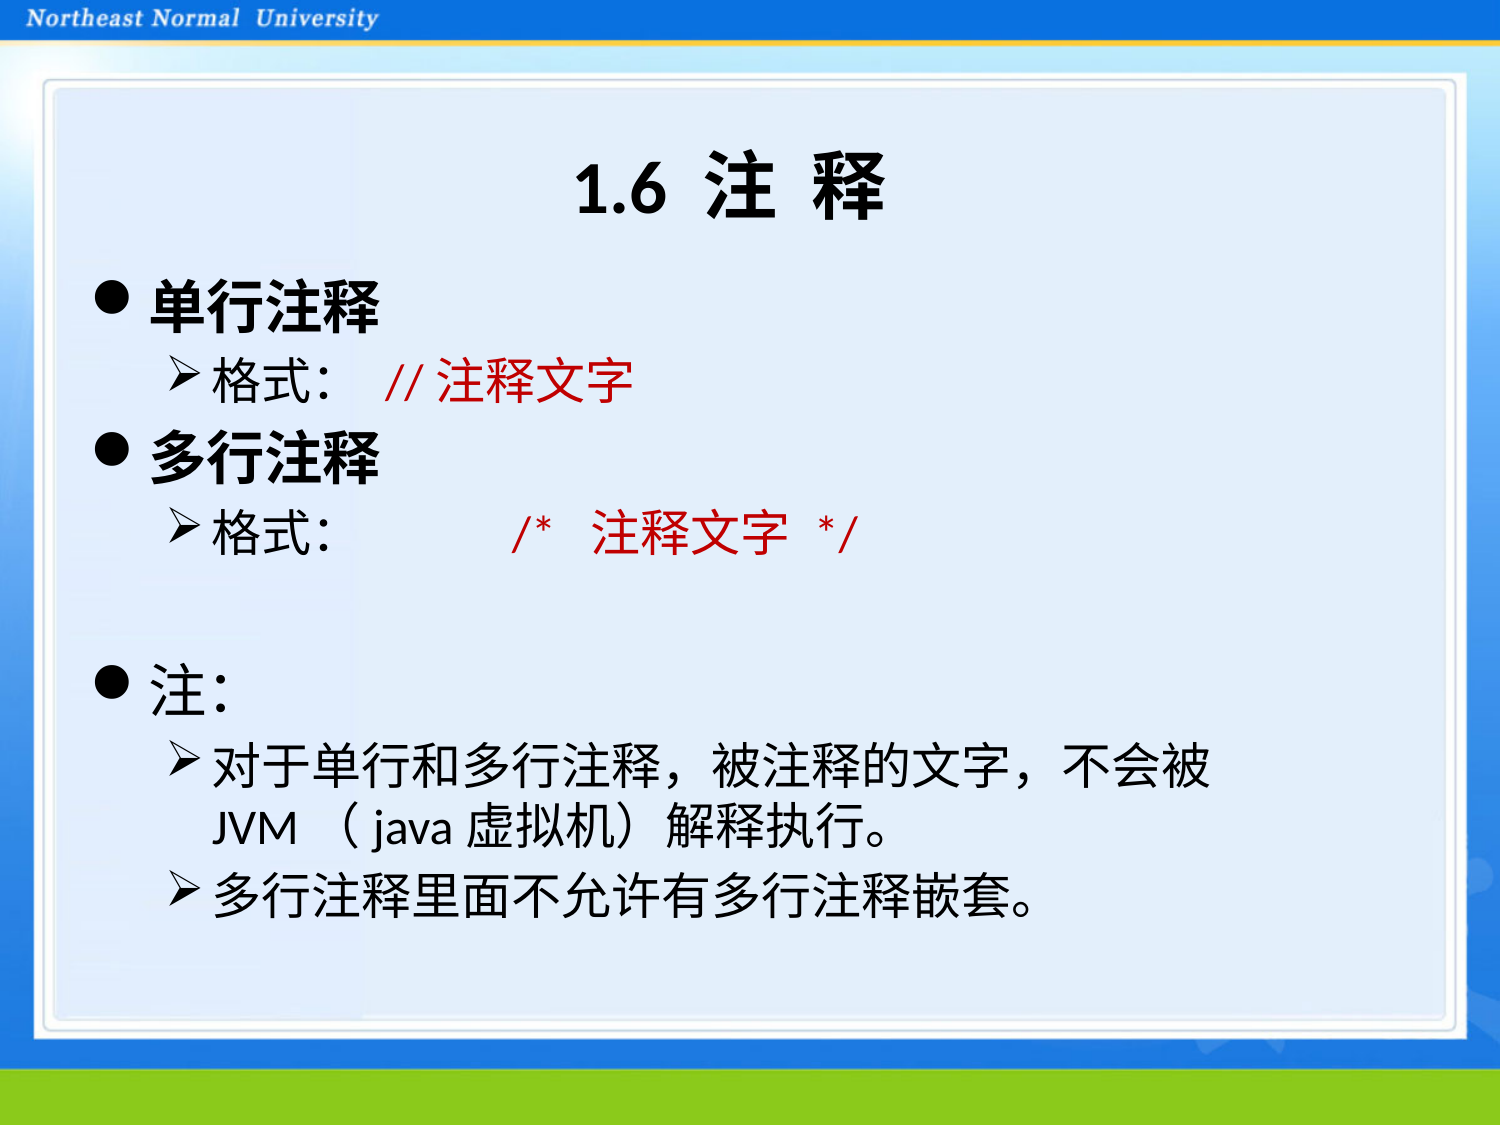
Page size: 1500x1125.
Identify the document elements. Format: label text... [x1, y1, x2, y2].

picture [0, 0, 1500, 1125]
title 1.6 注 释 [501, 125, 956, 242]
list 单行注释 格式： //注释文字 多行注释 格式： /* 注释文字 */ 注： 对于单行和多行注释，被注释的文字，不会被JVM（java虚拟机）解释执行。 多行注释里面不允许有多行注释嵌套。 [75, 262, 1425, 965]
